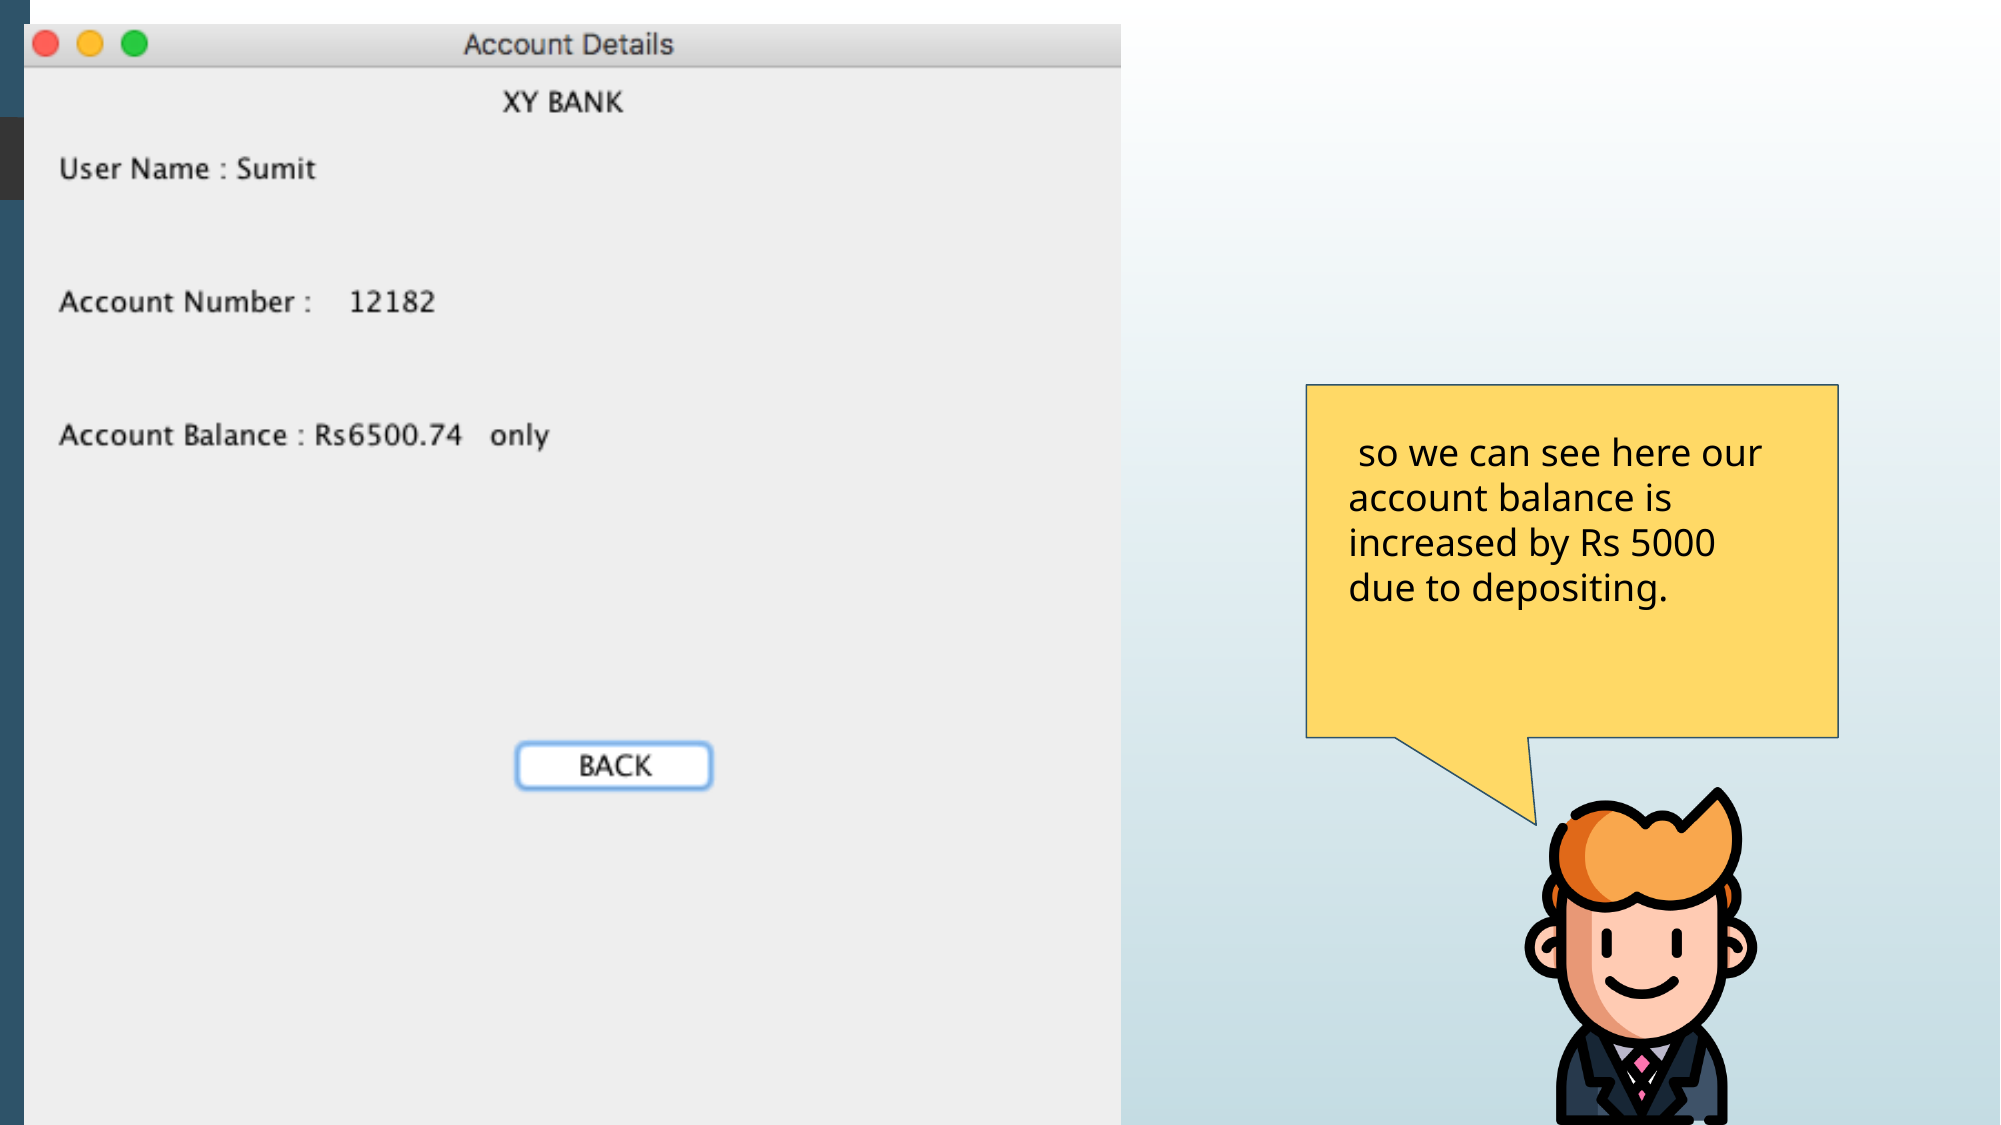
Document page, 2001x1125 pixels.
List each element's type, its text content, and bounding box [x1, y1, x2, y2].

text_box [1306, 384, 1839, 785]
text_box so we can see here our account balance is increased by Rs 5000 due to depositing. [1333, 414, 1811, 720]
picture [1469, 787, 1811, 1125]
picture [24, 24, 1121, 1125]
